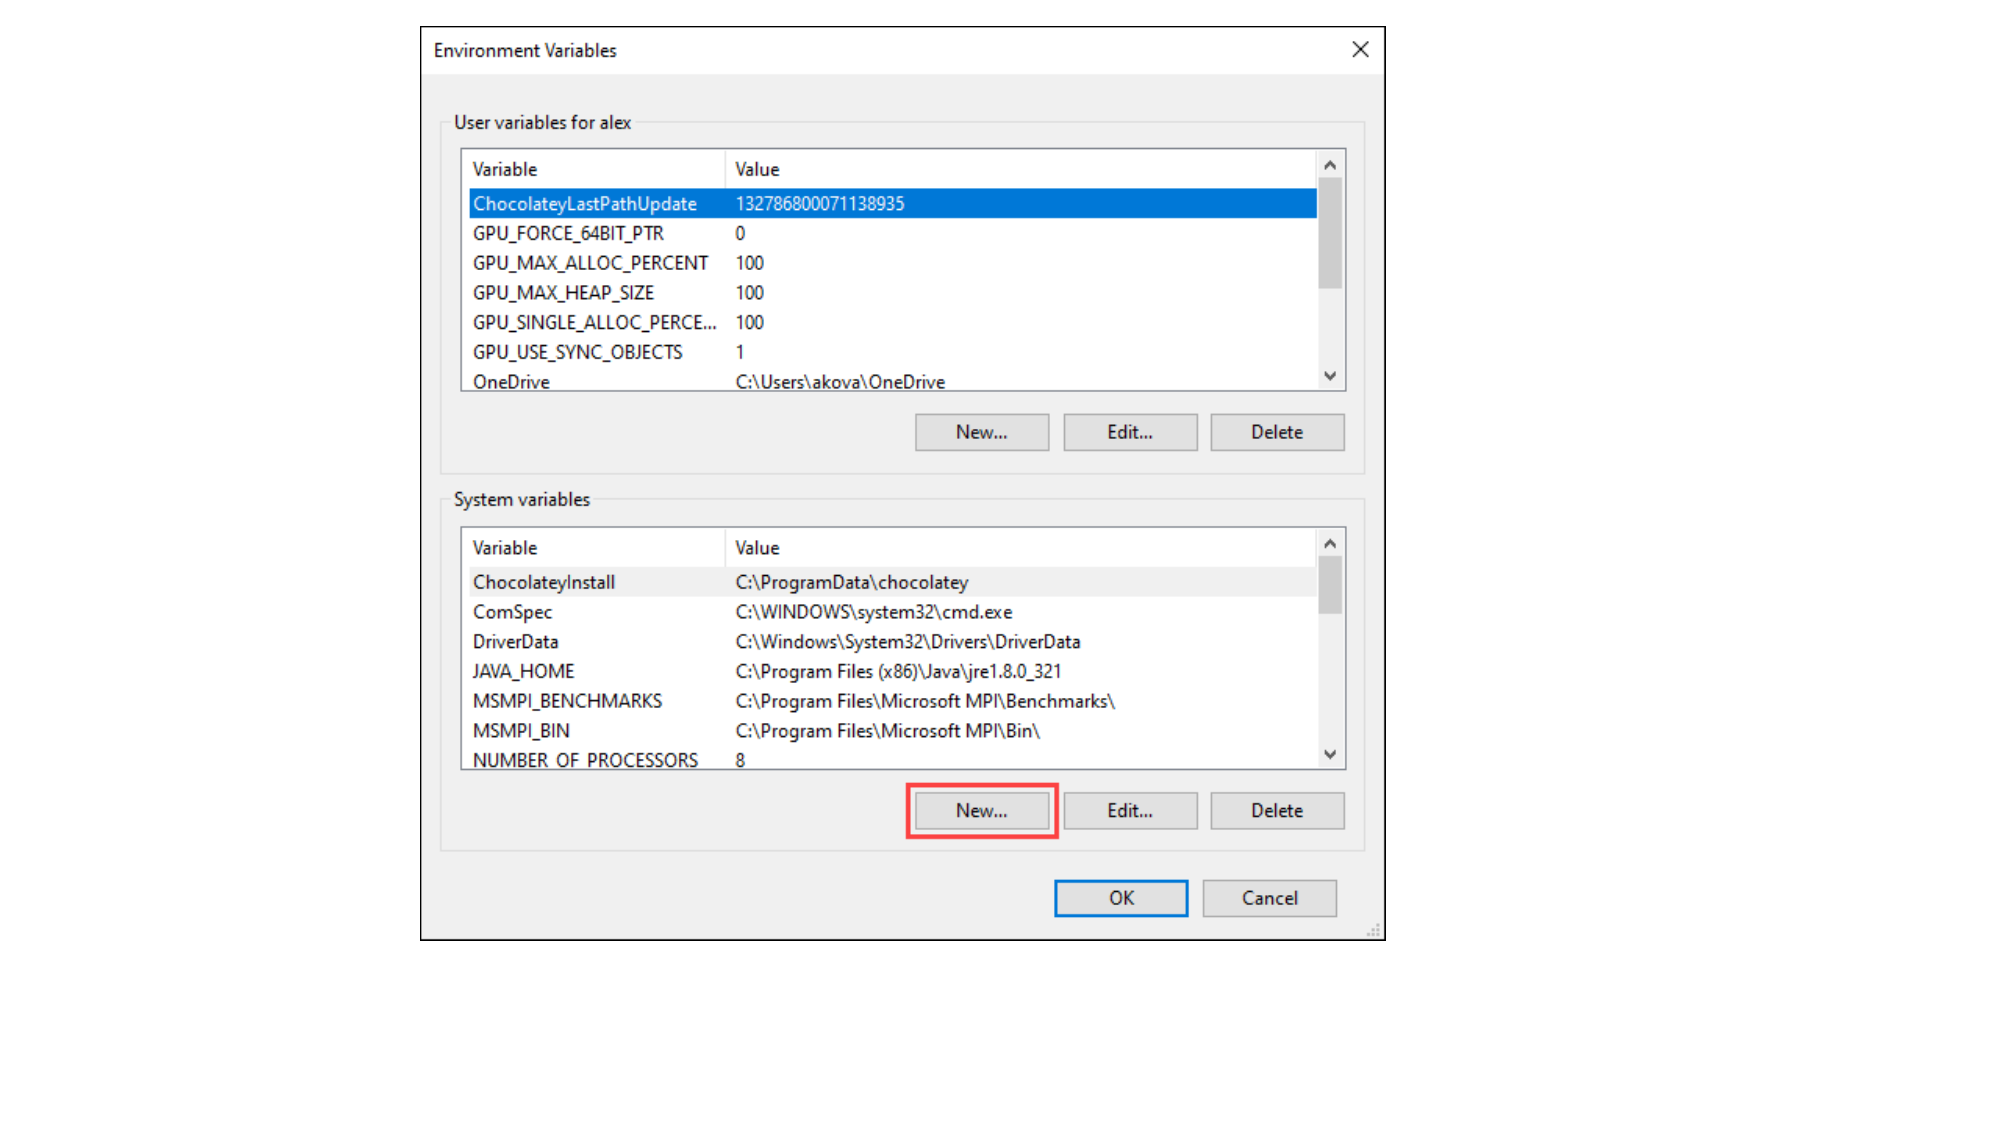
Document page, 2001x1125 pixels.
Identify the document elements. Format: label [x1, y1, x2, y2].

picture [420, 26, 1386, 941]
